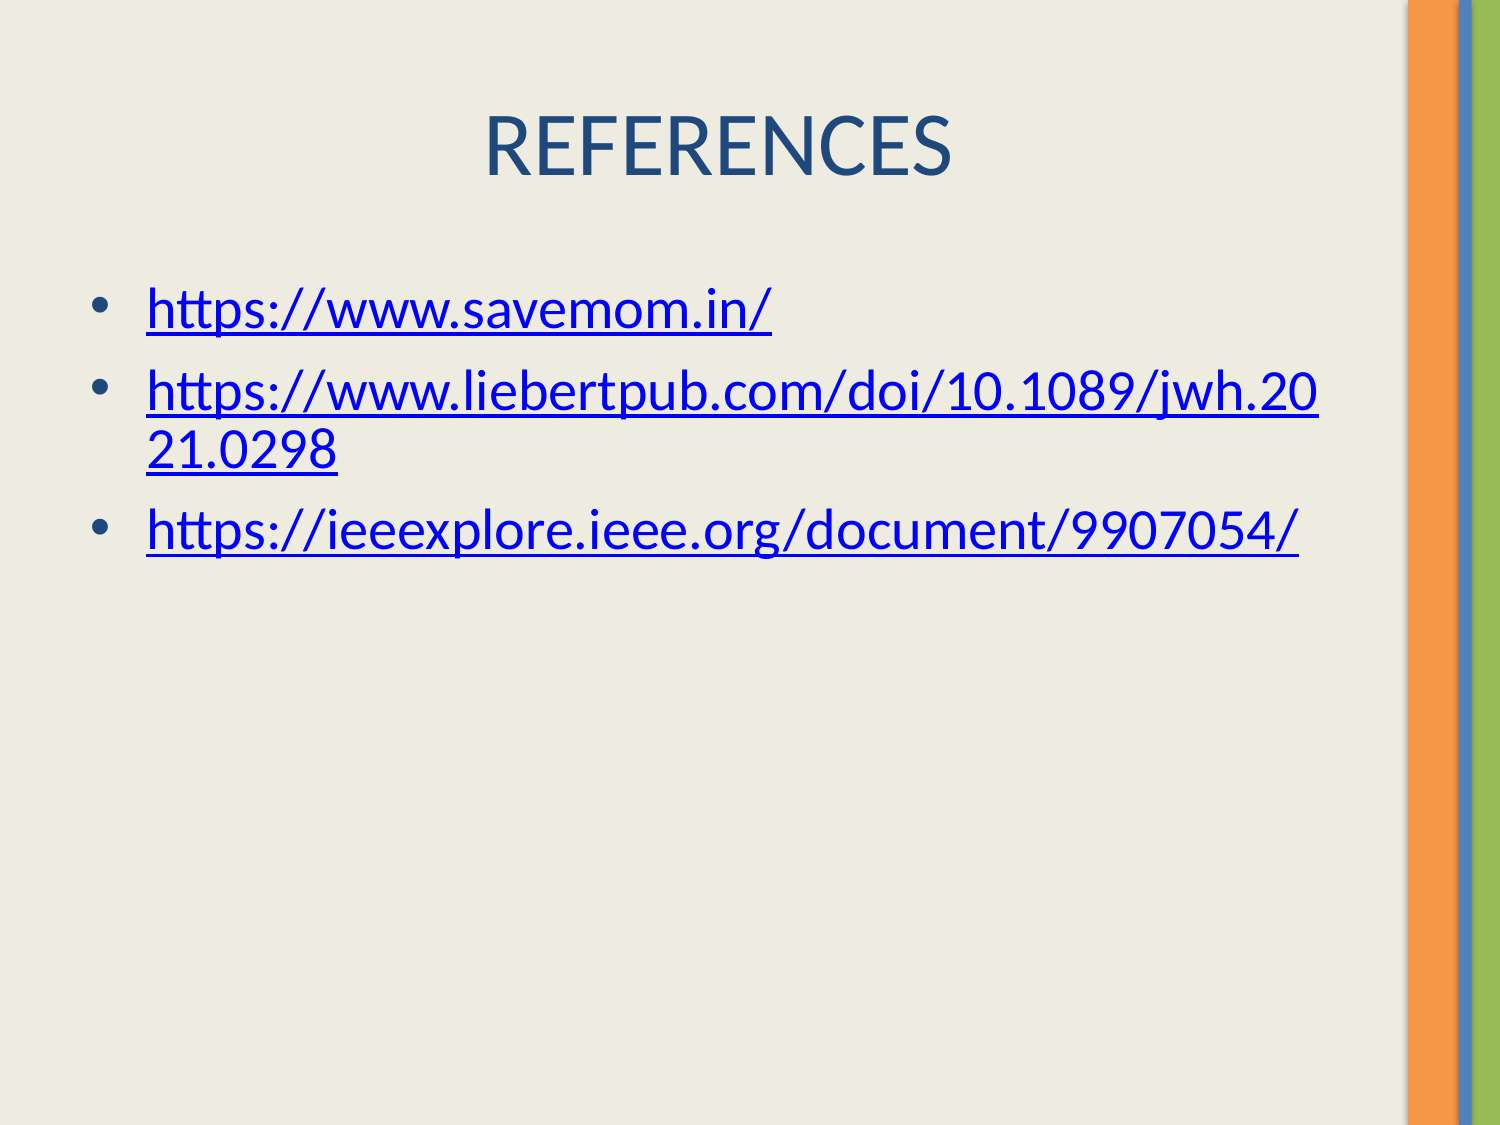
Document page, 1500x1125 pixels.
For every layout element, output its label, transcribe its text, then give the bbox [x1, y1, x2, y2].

list https://www.savemom.in/ https://www.liebertpub.com/doi/10.1089/jwh.2021.0298 https://ieeexplore.ieee.org/document/9907054/ [75, 262, 1363, 1005]
title REFERENCES [75, 45, 1363, 233]
